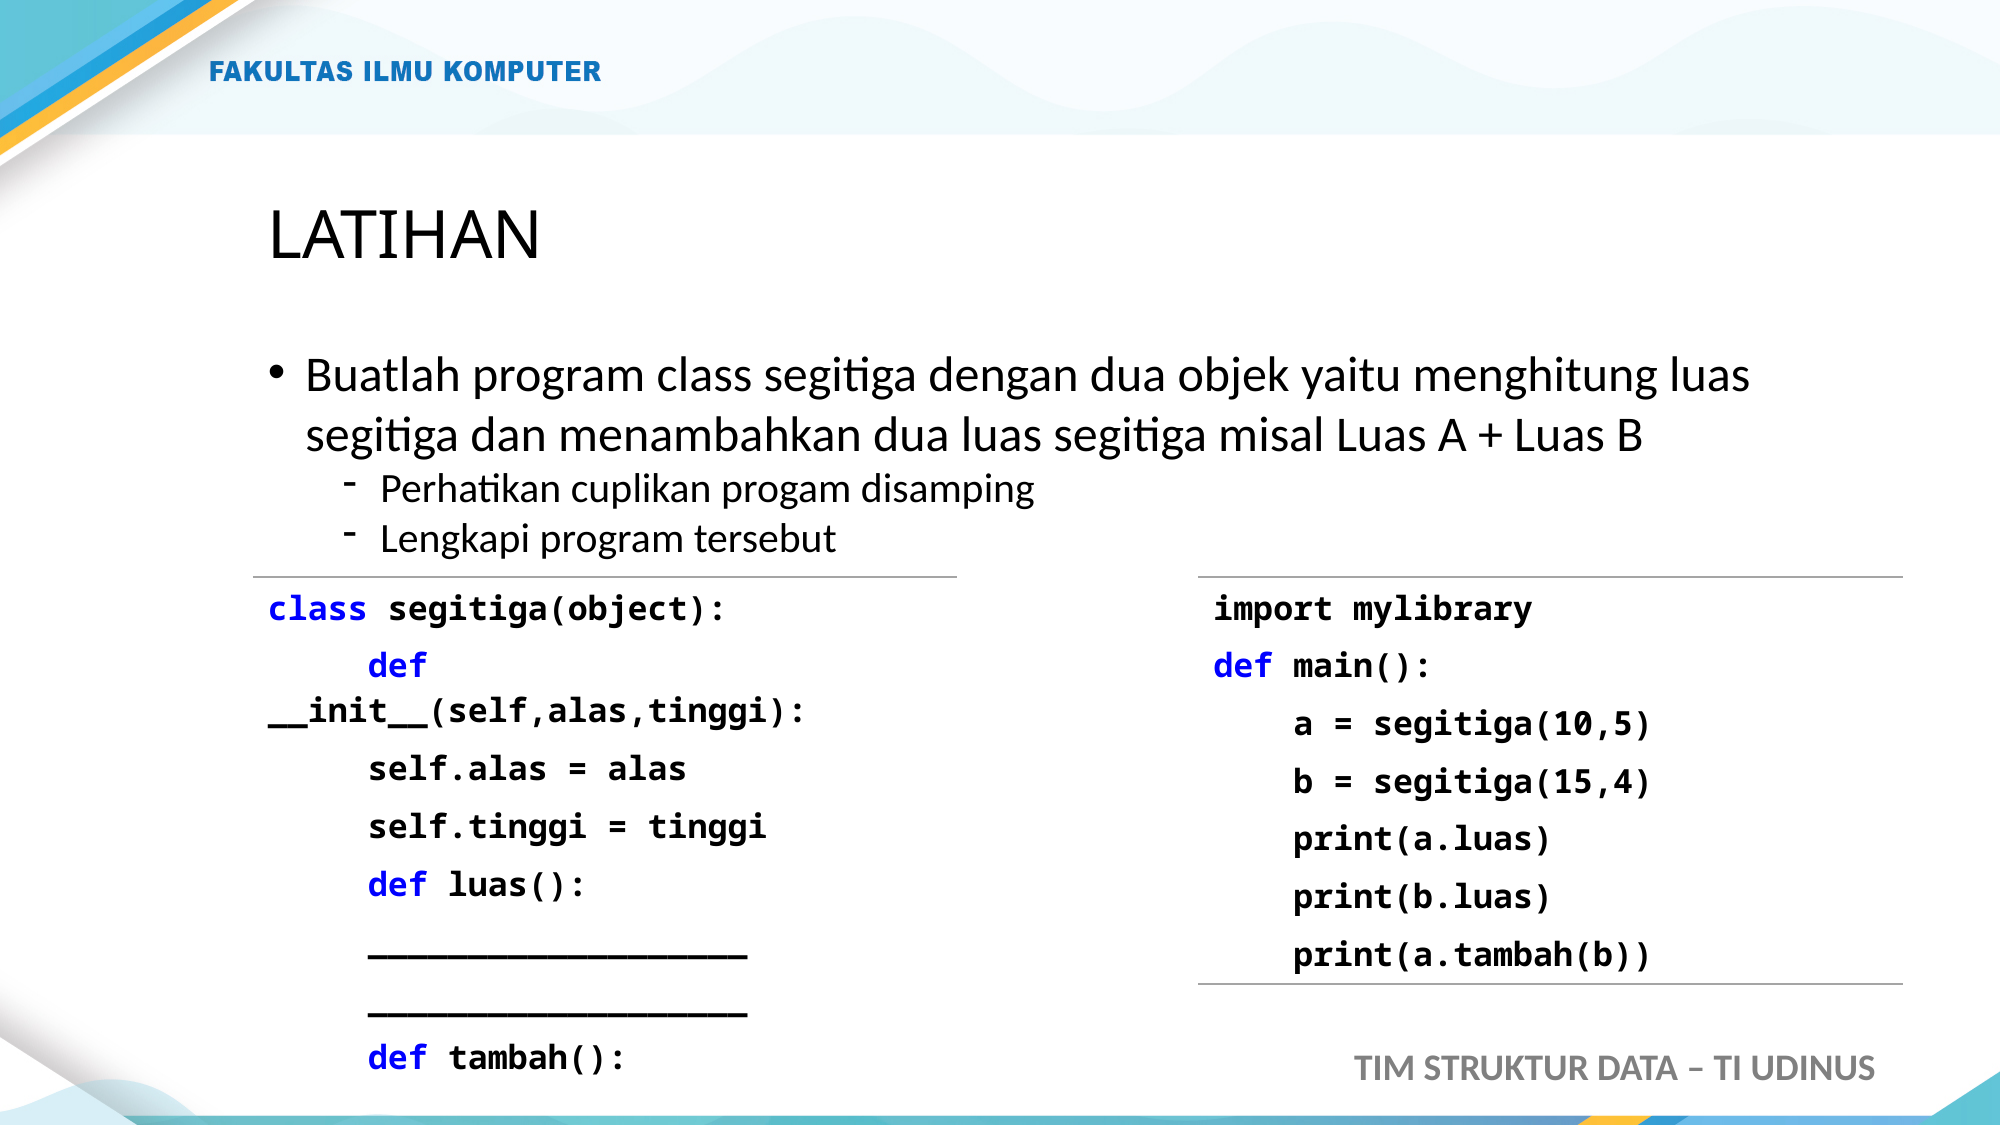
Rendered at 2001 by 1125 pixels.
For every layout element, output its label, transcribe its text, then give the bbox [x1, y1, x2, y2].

table_header import mylibrary def main(): a = segitiga(10,5) b = segitiga(15,4) print(a.luas) print(b.luas) print(a.tambah(b)) [1198, 578, 1903, 983]
table_header class segitiga(object): def __init__(self,alas,tinggi): self.alas = alas self.tinggi = tinggi def luas(): ___________________ ___________________ def tambah(): ___________________ ___________________ [253, 578, 957, 1125]
title LATIHAN [252, 170, 1852, 303]
picture [0, 0, 2000, 1125]
list Buatlah program class segitiga dengan dua objek yaitu menghitung luas segitiga dan menambahkan dua luas segitiga misal Luas A + Luas B Perhatikan cuplikan progam disamping Lengkapi program tersebut [252, 333, 1903, 925]
